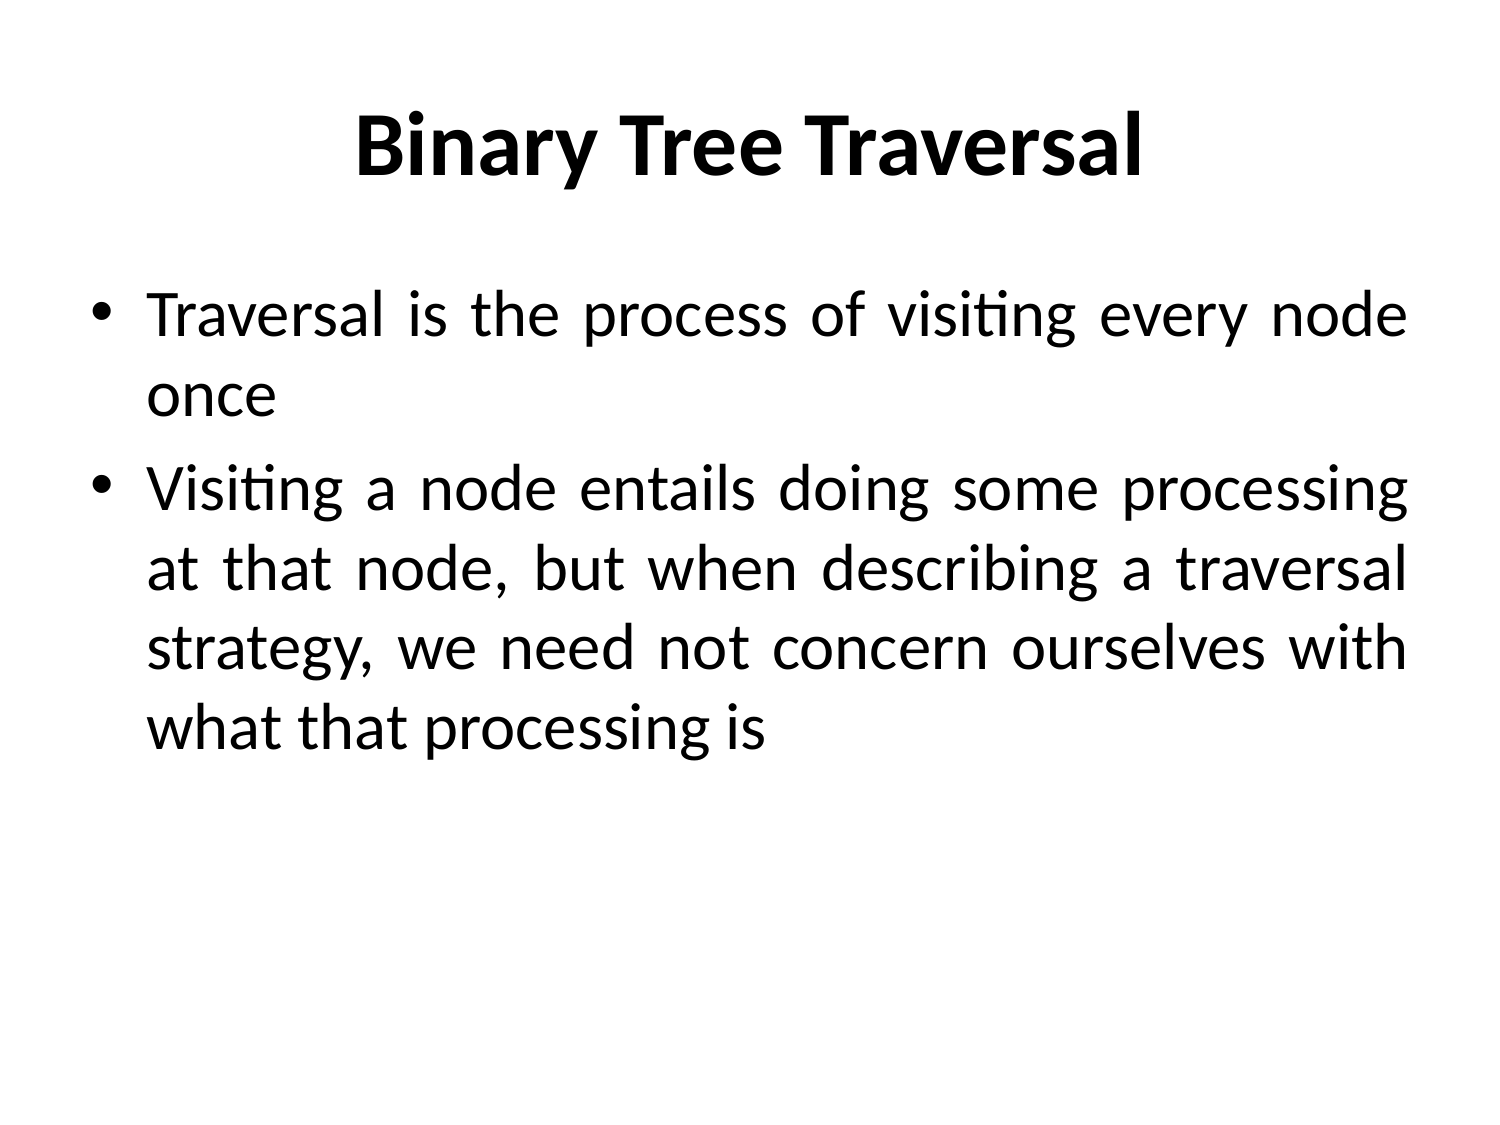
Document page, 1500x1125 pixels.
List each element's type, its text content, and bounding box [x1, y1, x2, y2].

list Traversal is the process of visiting every node once Visiting a node entails doing some processing at that node, but when describing a traversal strategy, we need not concern ourselves with what that processing is [75, 262, 1425, 1005]
title Binary Tree Traversal [75, 45, 1425, 233]
